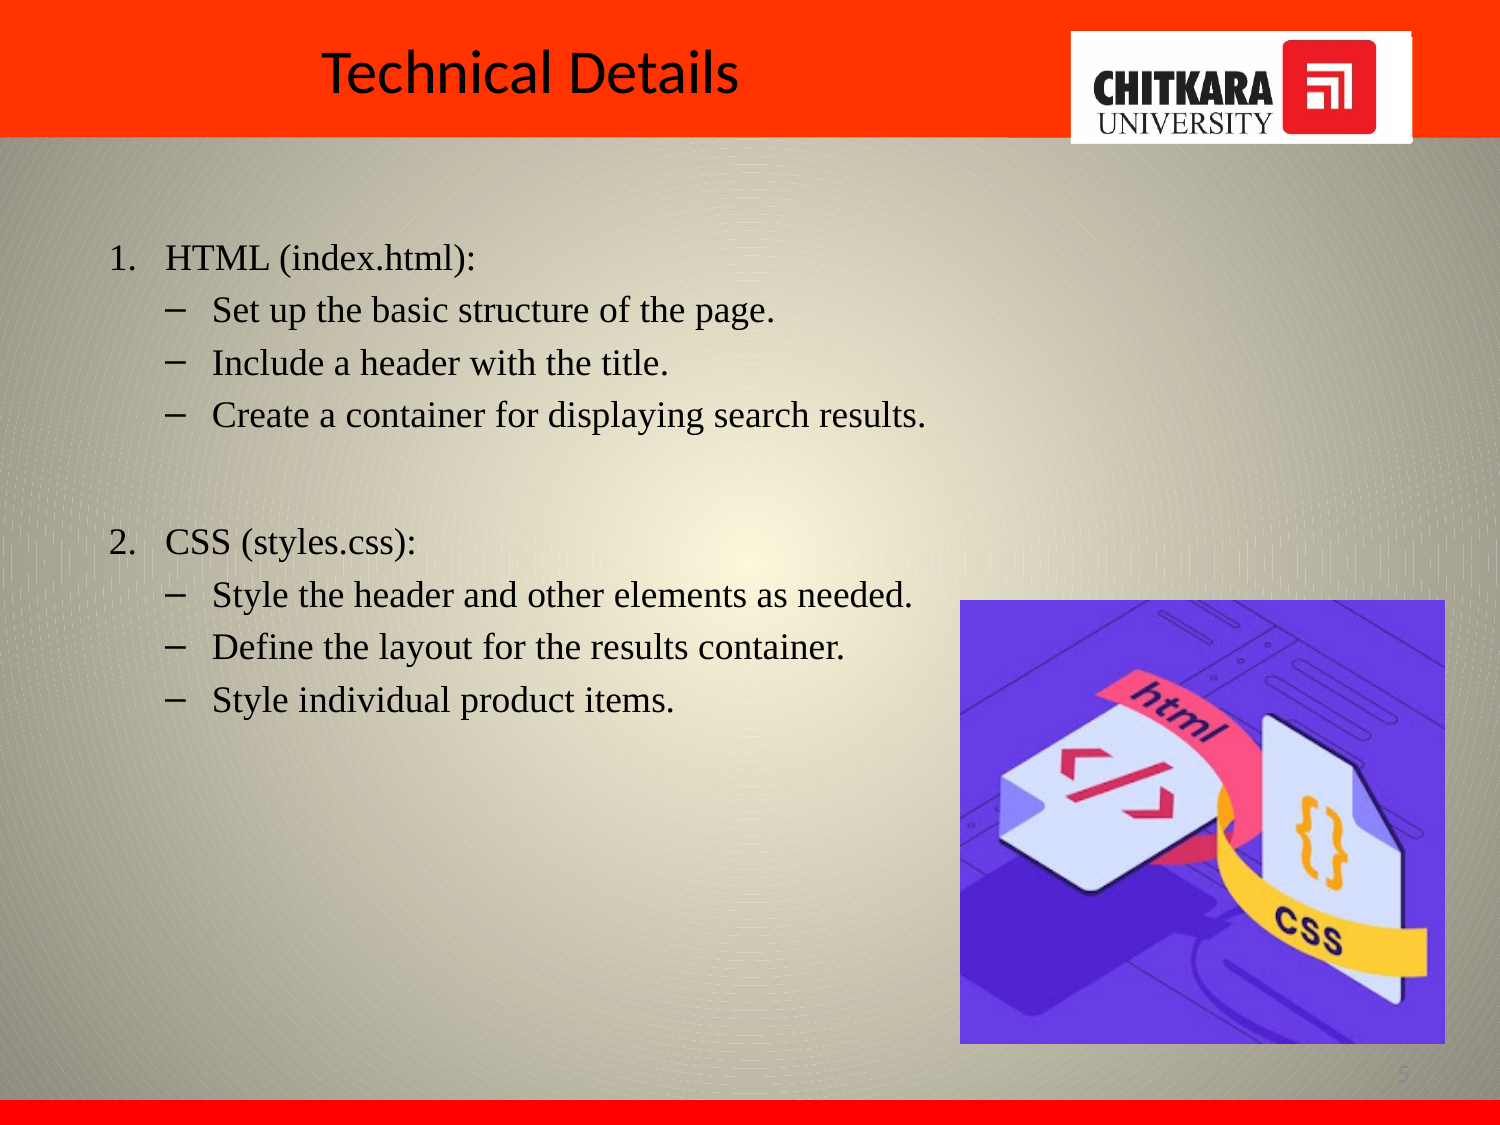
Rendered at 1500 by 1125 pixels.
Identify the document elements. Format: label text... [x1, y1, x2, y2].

list HTML (index.html): Set up the basic structure of the page. Include a header with the title. Create a container for displaying search results. CSS (styles.css): Style the header and other elements as needed. Define the layout for the results container. Style individual product items. [75, 224, 1425, 968]
title Technical Details [0, 0, 1063, 138]
picture [960, 600, 1446, 1044]
picture [1074, 37, 1391, 138]
slide_number 5 [1074, 1052, 1425, 1103]
